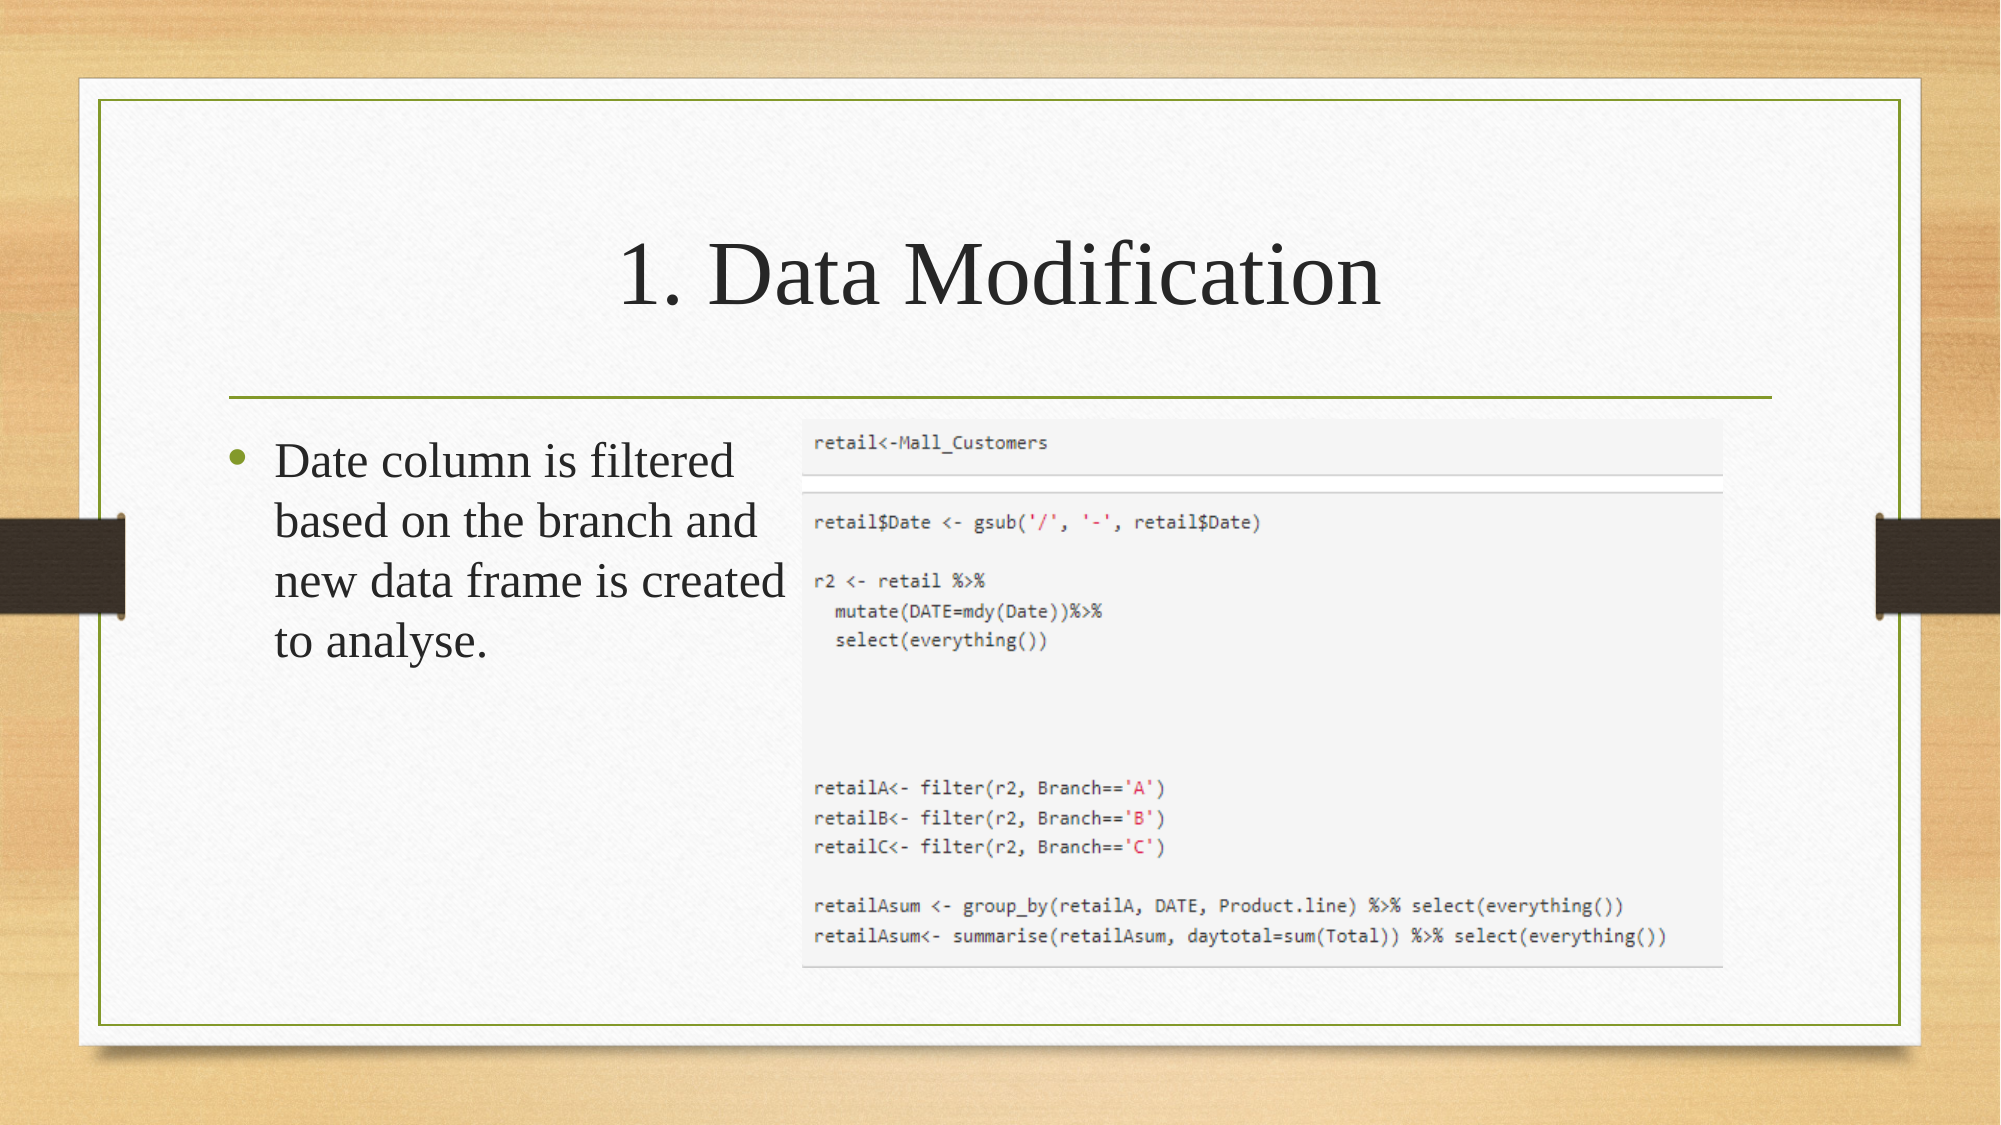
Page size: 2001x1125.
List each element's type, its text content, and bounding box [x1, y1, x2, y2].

title 1. Data Modification [212, 161, 1788, 375]
picture [0, 0, 2001, 1125]
list Date column is filtered based on the branch and new data frame is created to analyse. [212, 419, 800, 964]
